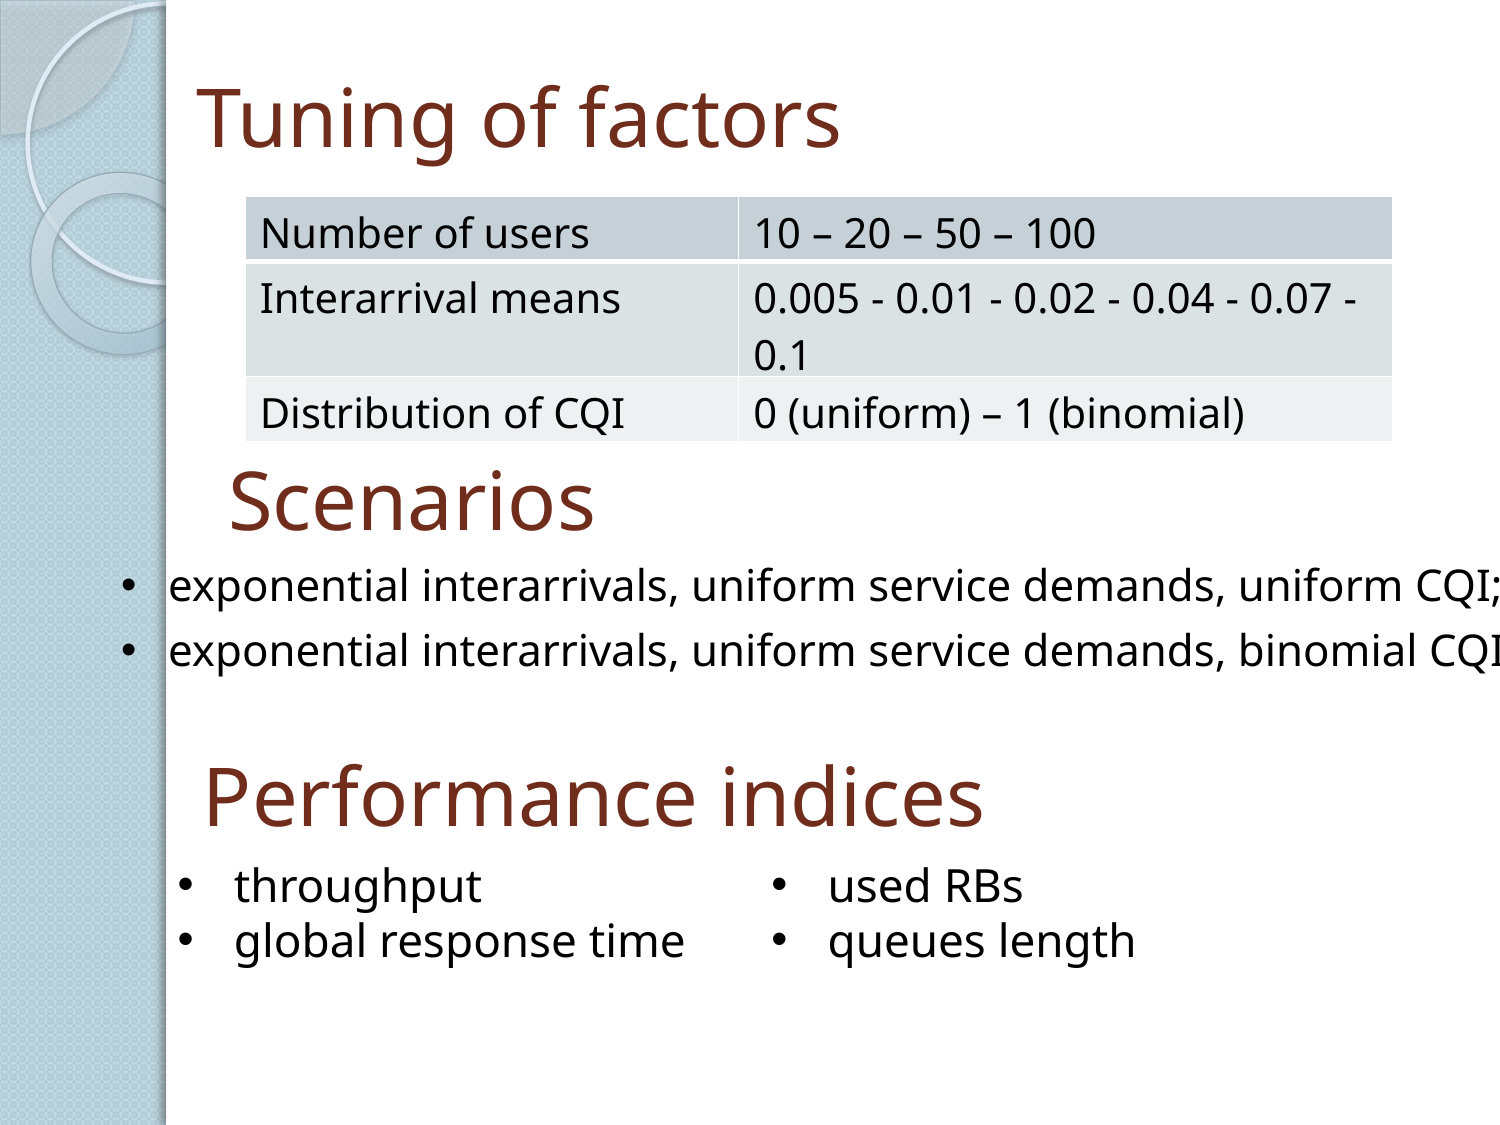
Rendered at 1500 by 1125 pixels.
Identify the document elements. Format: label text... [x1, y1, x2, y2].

table_header Number of users [246, 197, 738, 259]
table_cell 0 (uniform) – 1 (binomial) [739, 377, 1392, 441]
text_box Tuning of factors [181, 58, 858, 171]
table_cell 0.005 - 0.01 - 0.02 - 0.04 - 0.07 - 0.1 [739, 264, 1392, 376]
text_box exponential interarrivals, uniform service demands, uniform CQI; exponential interarrivals, uniform service demands, binomial CQI; [106, 550, 1500, 683]
text_box Scenarios [213, 442, 611, 550]
text_box Performance indices [188, 738, 1001, 851]
text_box throughput global response time [162, 849, 701, 974]
text_box used RBs queues length [756, 849, 1152, 974]
table_header 10 – 20 – 50 – 100 [739, 197, 1392, 259]
table_cell Distribution of CQI [246, 377, 738, 441]
table_cell Interarrival means [246, 264, 738, 376]
